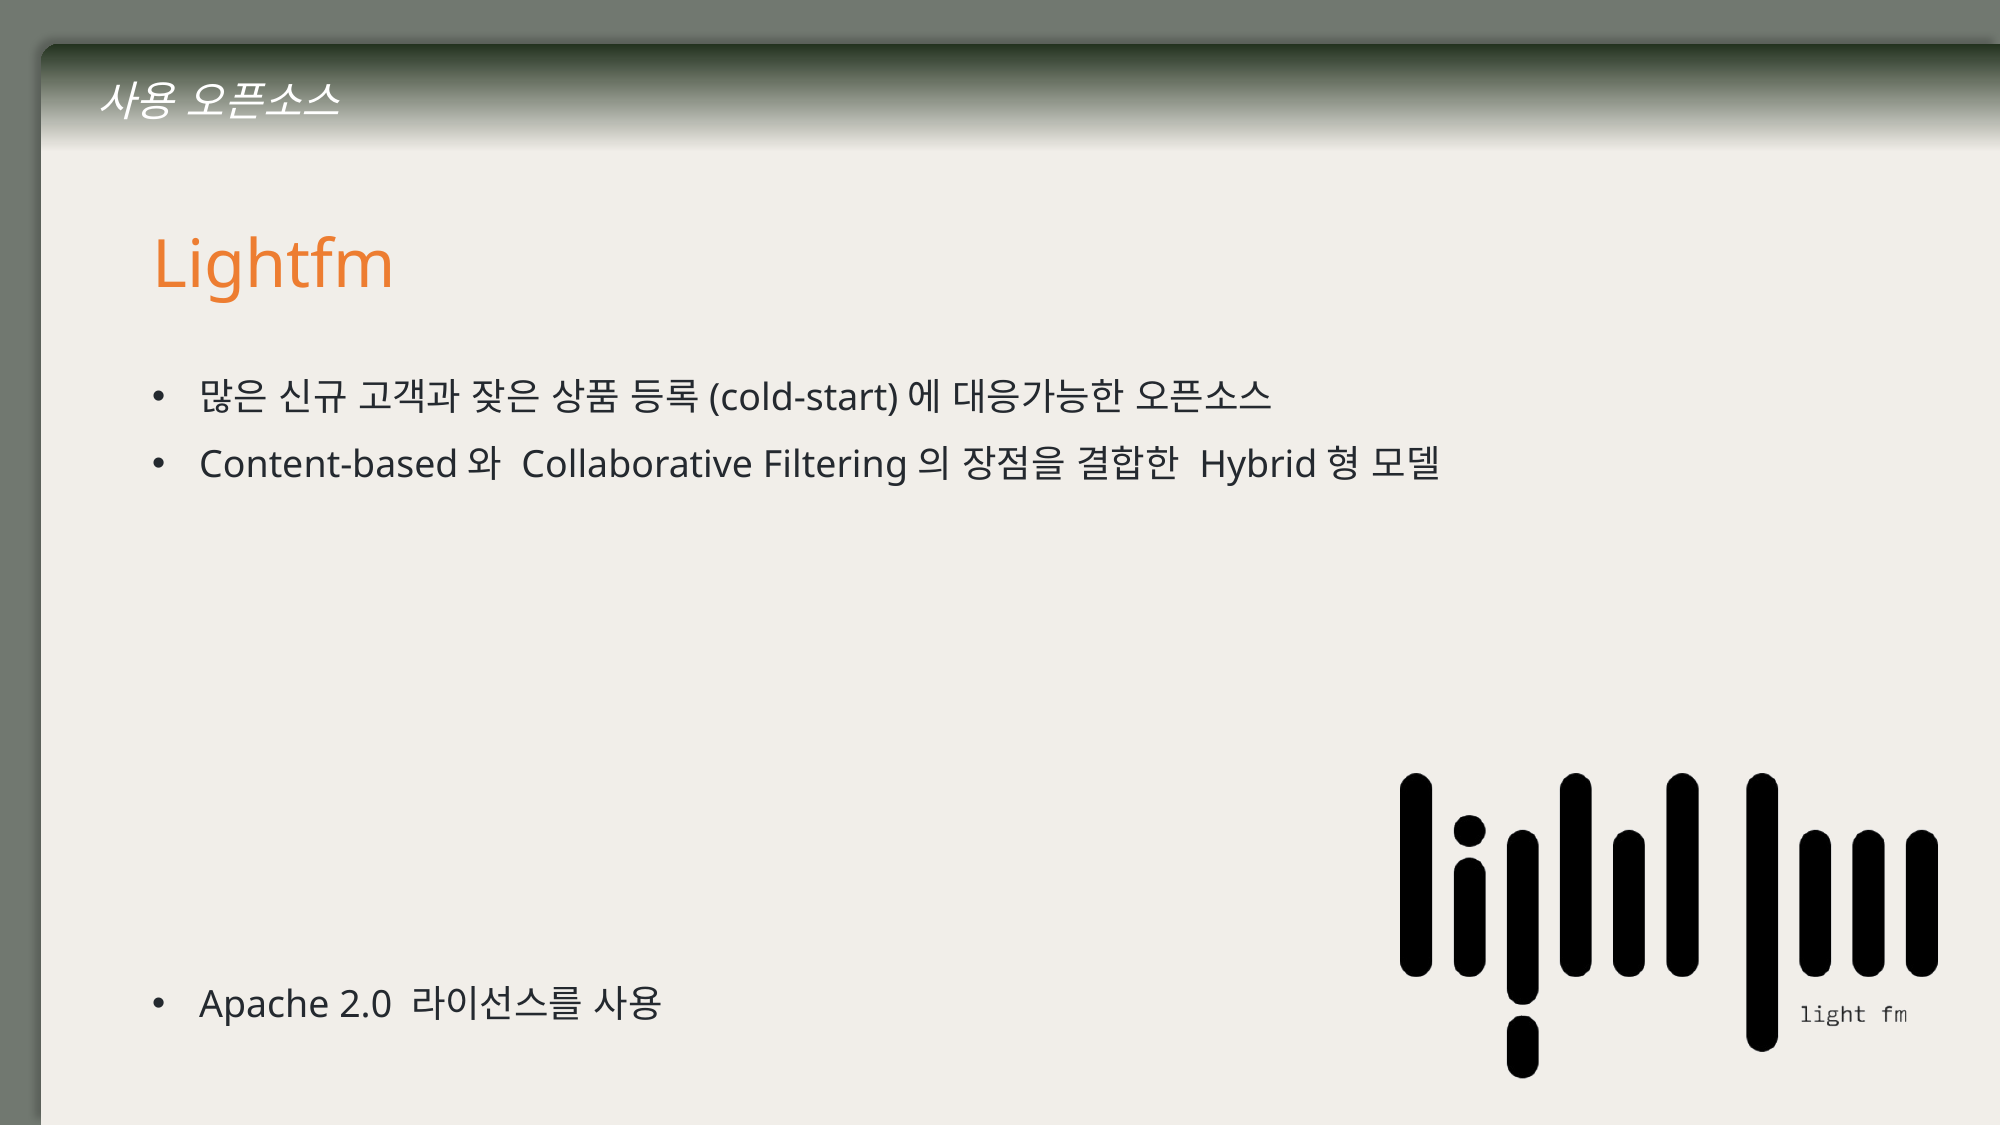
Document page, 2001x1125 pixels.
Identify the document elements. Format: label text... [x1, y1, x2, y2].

text_box 사용 오픈소스 [82, 67, 1083, 133]
title Lightfm [137, 157, 1863, 342]
text_box [39, 42, 2000, 1125]
picture [1400, 767, 1944, 1082]
text_box 많은 신규 고객과 잦은 상품 등록(cold-start)에 대응가능한 오픈소스 Content-based와 Collaborative Filtering의 장점을 결합한 Hybrid형 모델 Apache 2.0 라이선스를 사용 [137, 342, 1863, 1033]
